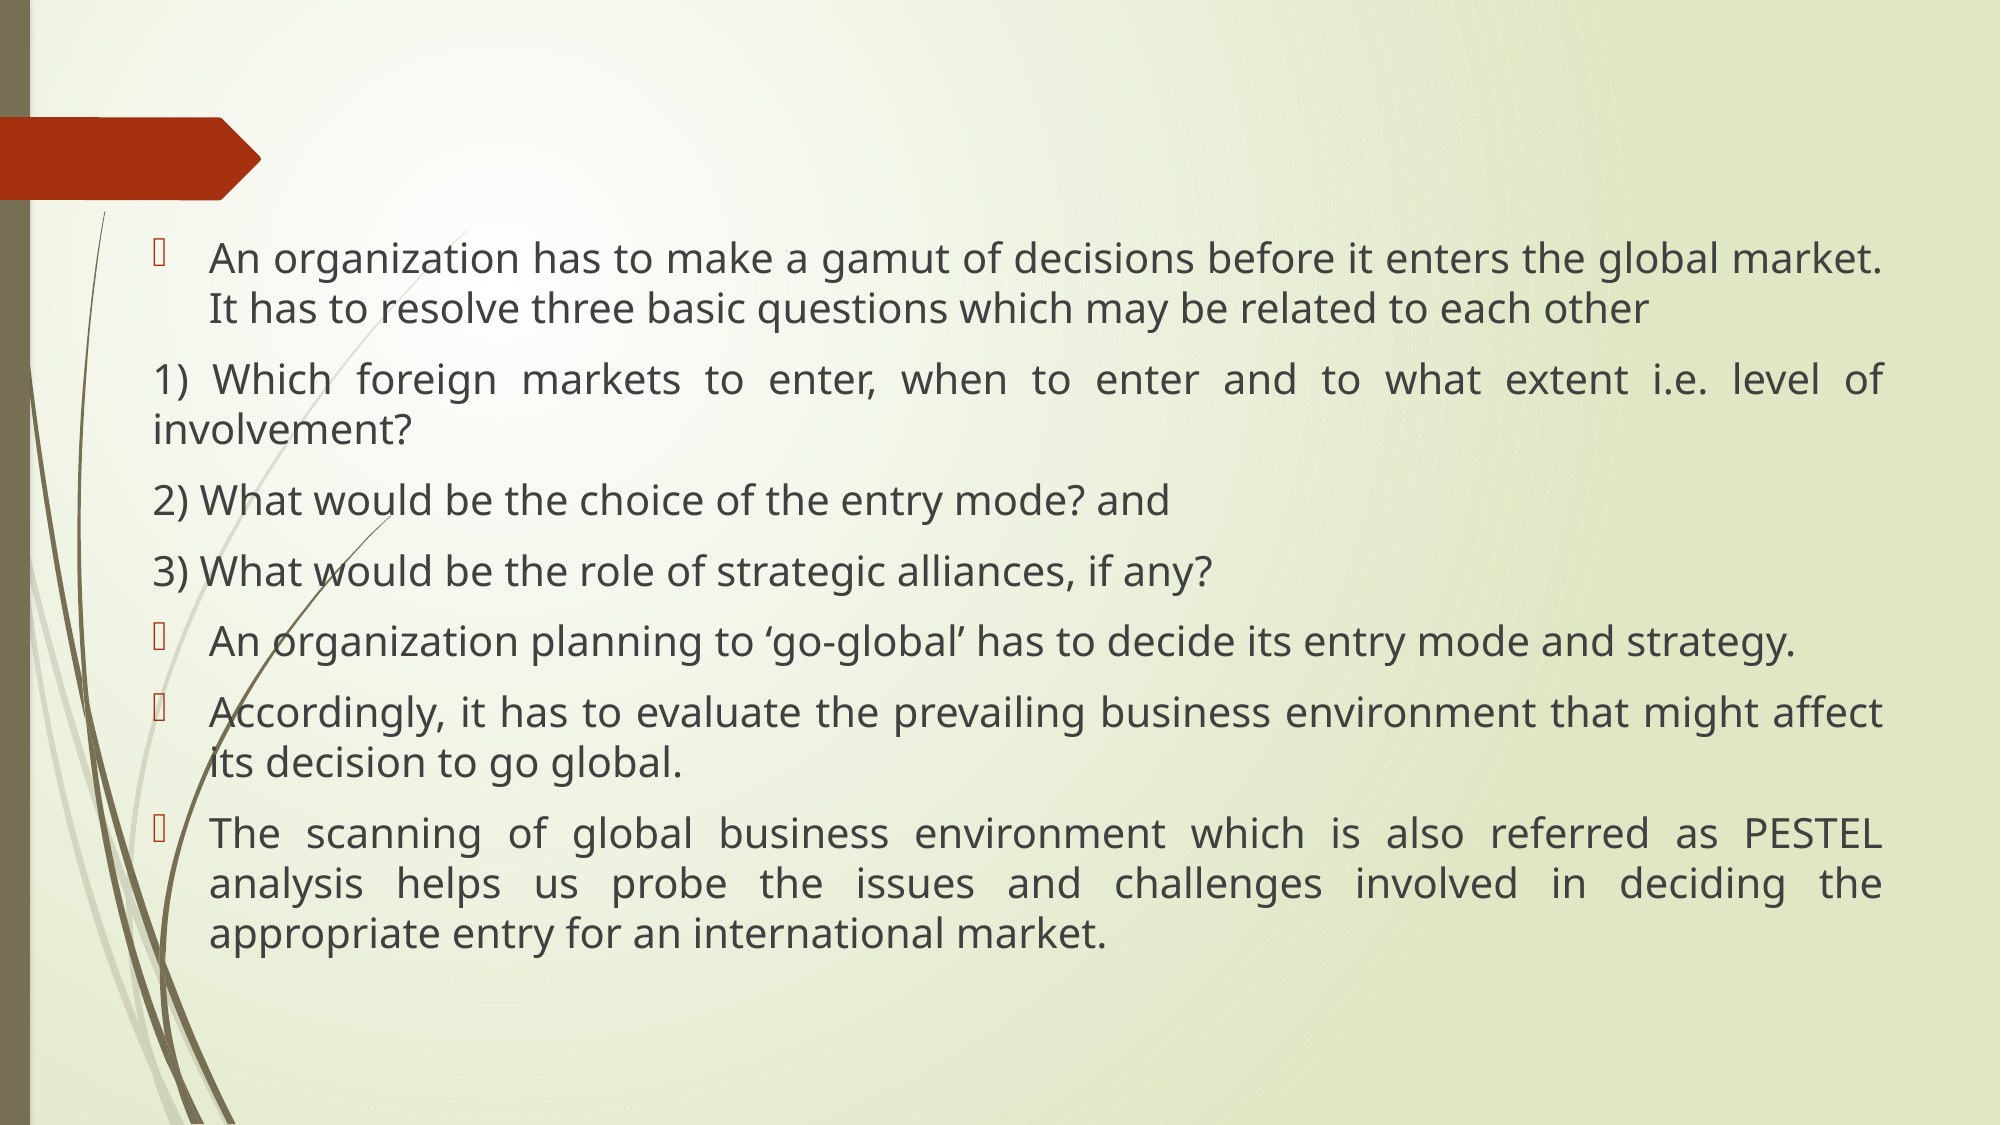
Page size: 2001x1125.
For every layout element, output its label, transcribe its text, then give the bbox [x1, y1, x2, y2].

list An organization has to make a gamut of decisions before it enters the global market. It has to resolve three basic questions which may be related to each other 1) Which foreign markets to enter, when to enter and to what extent i.e. level of involvement? 2) What would be the choice of the entry mode? and 3) What would be the role of strategic alliances, if any? An organization planning to ‘go-global’ has to decide its entry mode and strategy. Accordingly, it has to evaluate the prevailing business environment that might affect its decision to go global. The scanning of global business environment which is also referred as PESTEL analysis helps us probe the issues and challenges involved in deciding the appropriate entry for an international market. [137, 223, 1900, 1069]
